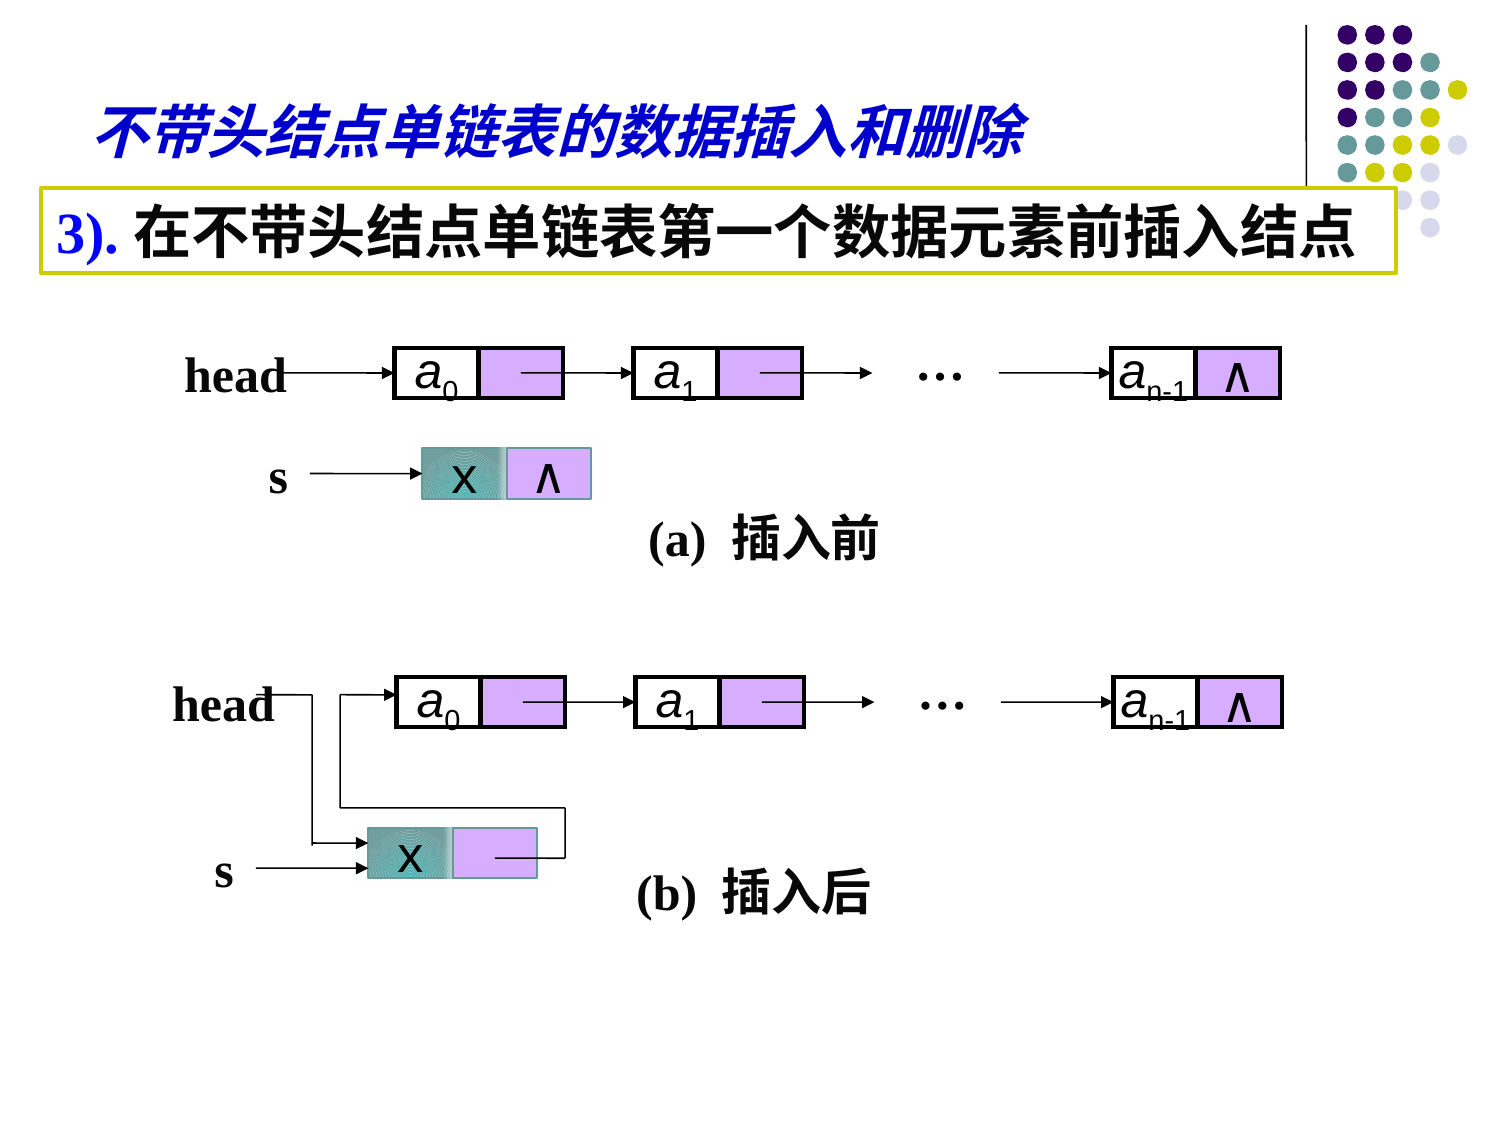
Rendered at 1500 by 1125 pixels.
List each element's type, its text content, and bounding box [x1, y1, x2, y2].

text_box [168, 322, 1281, 575]
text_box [156, 651, 1283, 930]
title 不带头结点单链表的数据插入和删除 [75, 20, 1307, 173]
text_box 3).在不带头结点单链表第一个数据元素前插入结点 [39, 186, 1398, 275]
